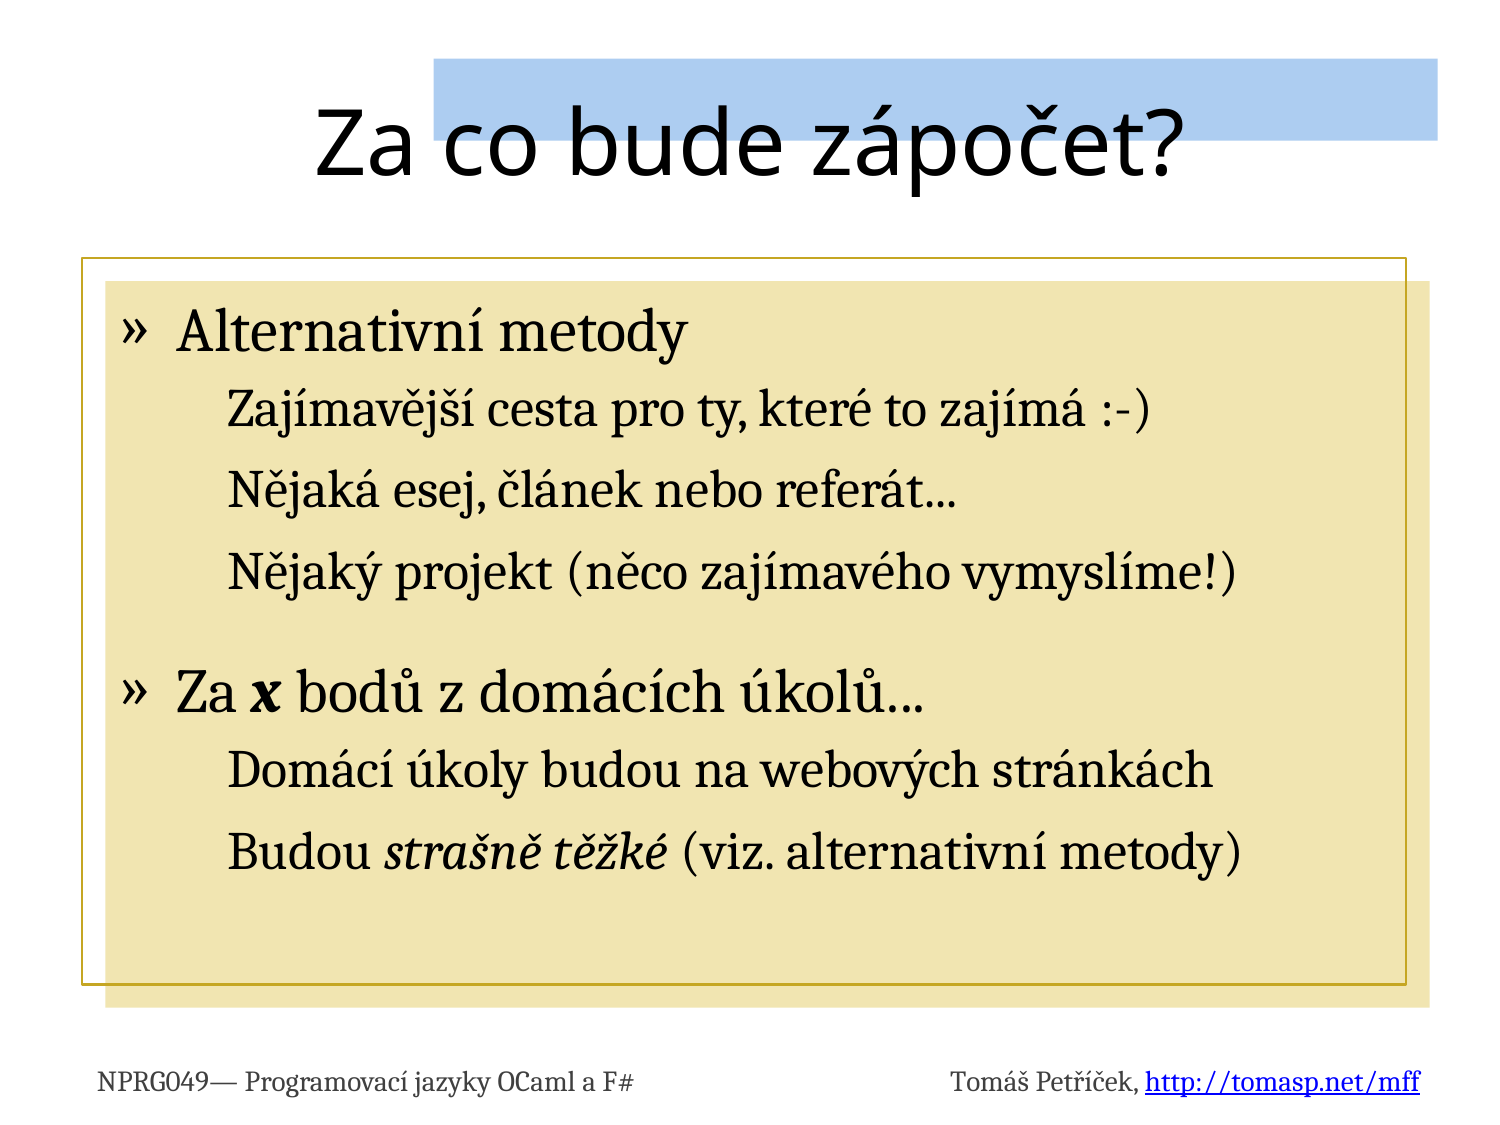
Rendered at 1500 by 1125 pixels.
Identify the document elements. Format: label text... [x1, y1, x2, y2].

title Za co bude zápočet? [75, 45, 1425, 233]
list Alternativní metody Zajímavější cesta pro ty, které to zajímá :-) Nějaká esej, článek nebo referát... Nějaký projekt (něco zajímavého vymyslíme!) Za x bodů z domácích úkolů... Domácí úkoly budou na webových stránkách Budou strašně těžké (viz. alternativní metody) [105, 281, 1425, 1005]
